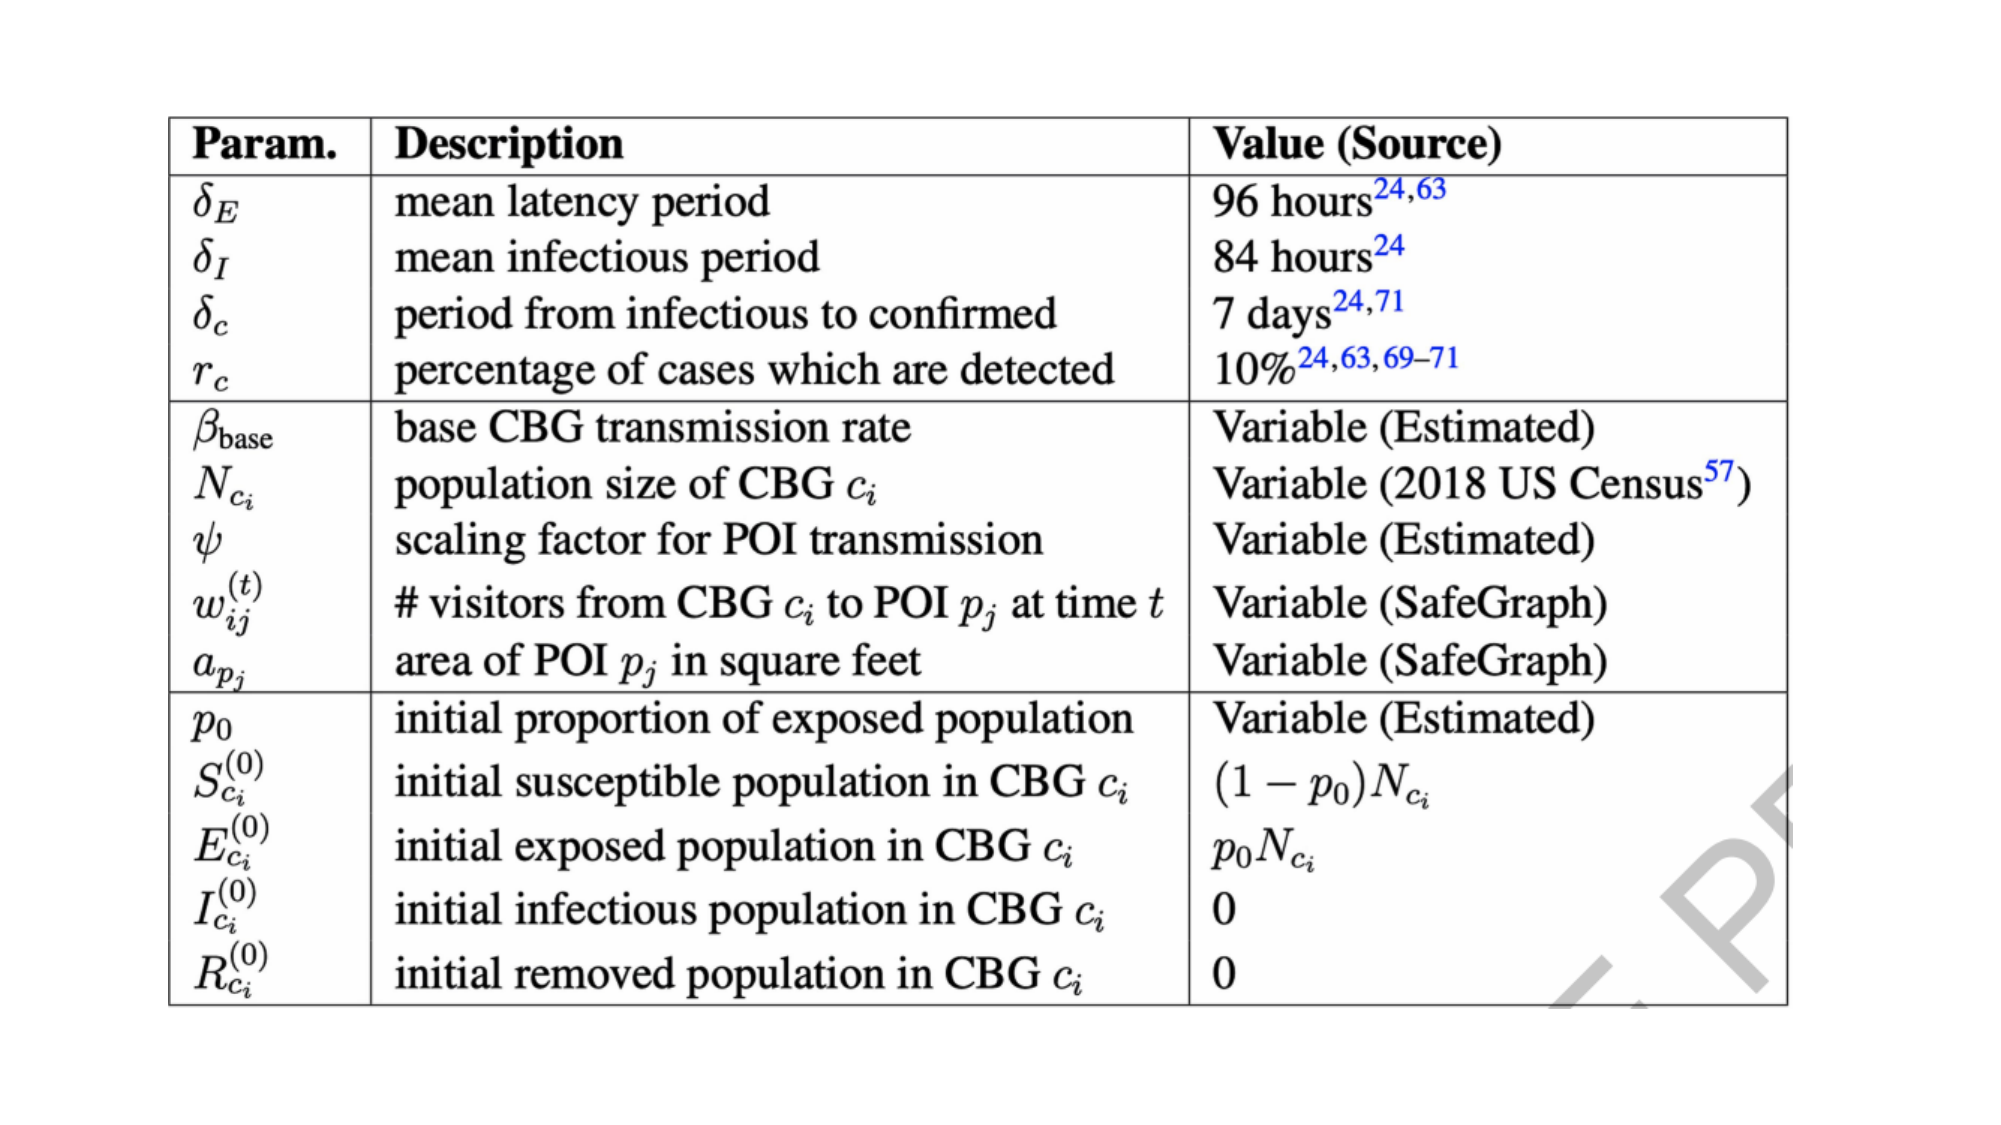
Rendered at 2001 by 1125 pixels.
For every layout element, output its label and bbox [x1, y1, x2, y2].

picture [168, 116, 1793, 1009]
